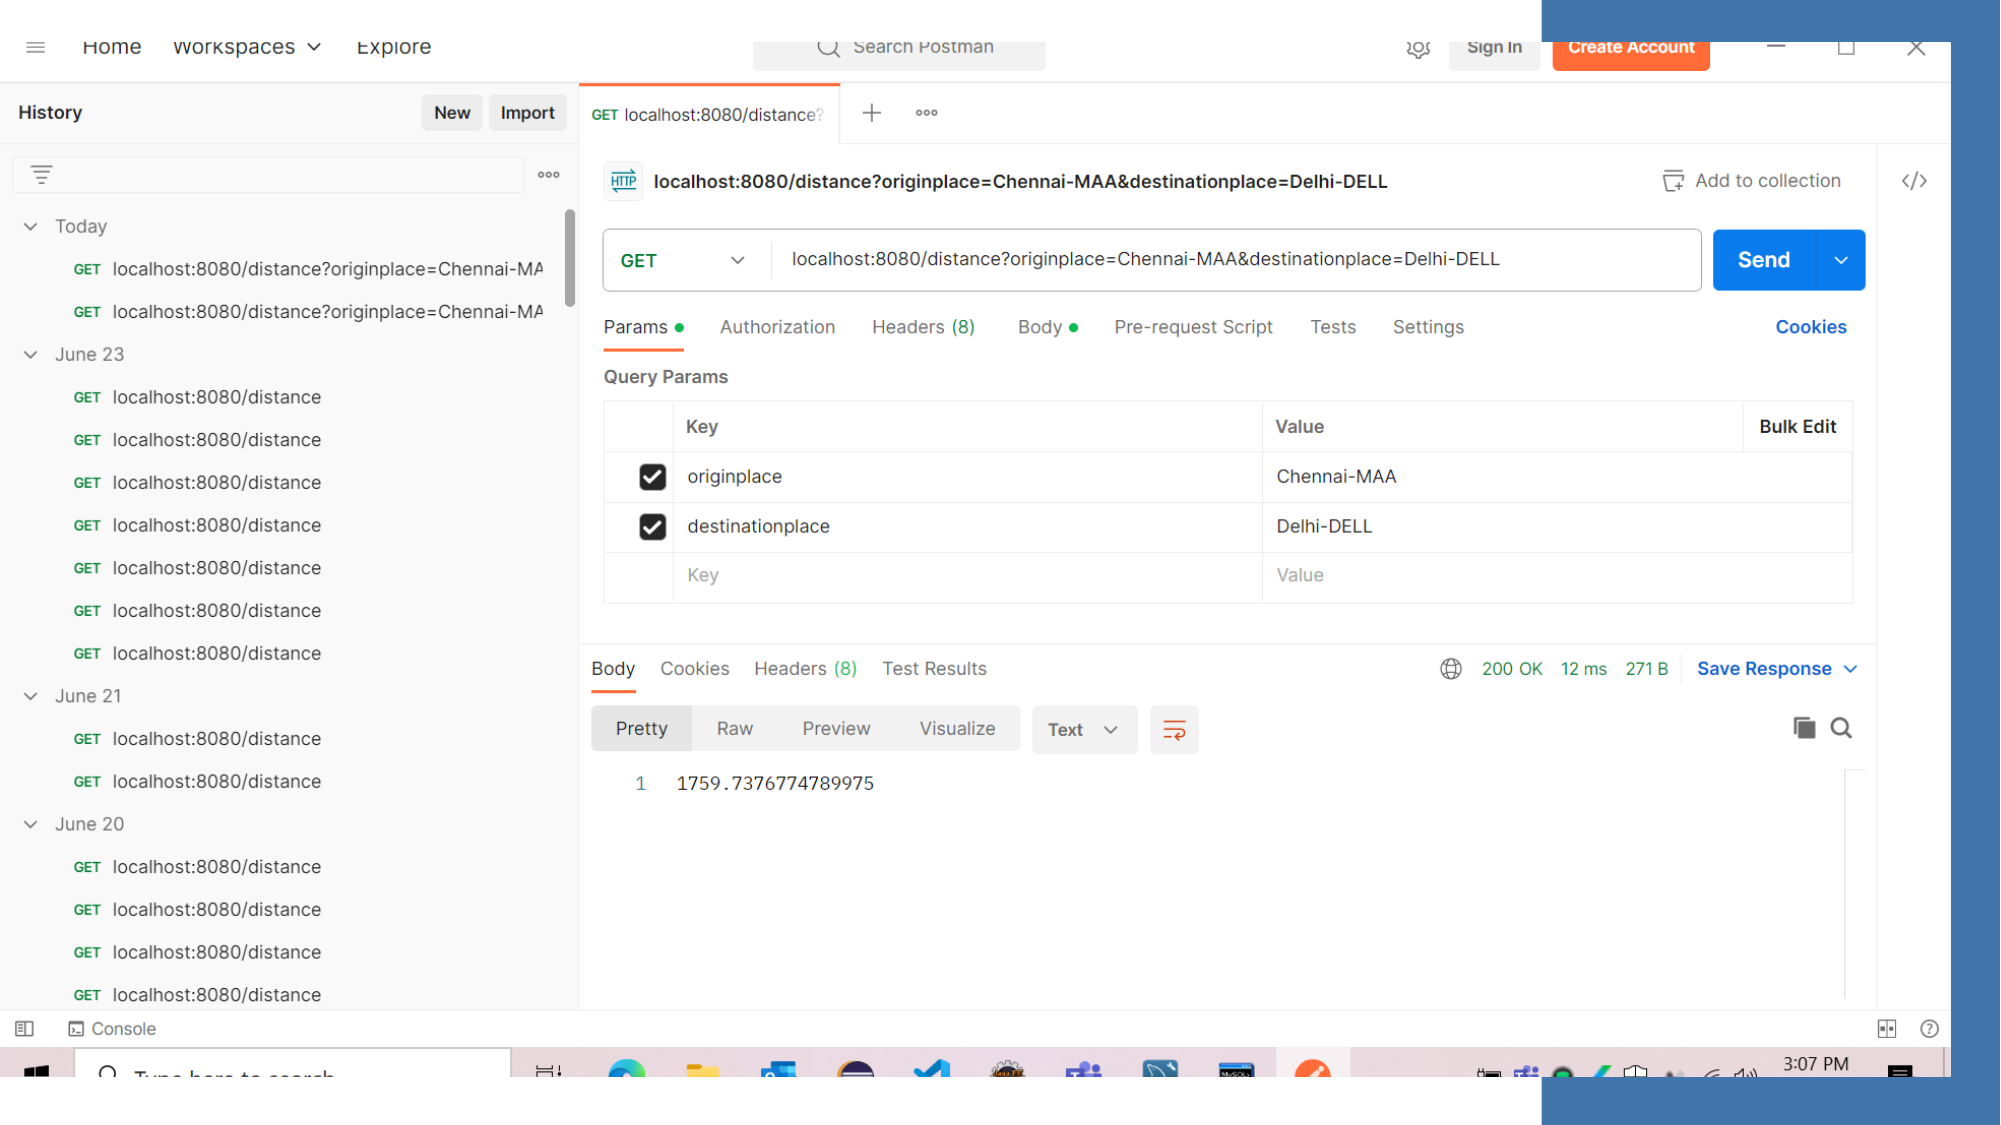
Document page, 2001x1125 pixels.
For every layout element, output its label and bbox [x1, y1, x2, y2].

picture [0, 42, 1951, 1077]
